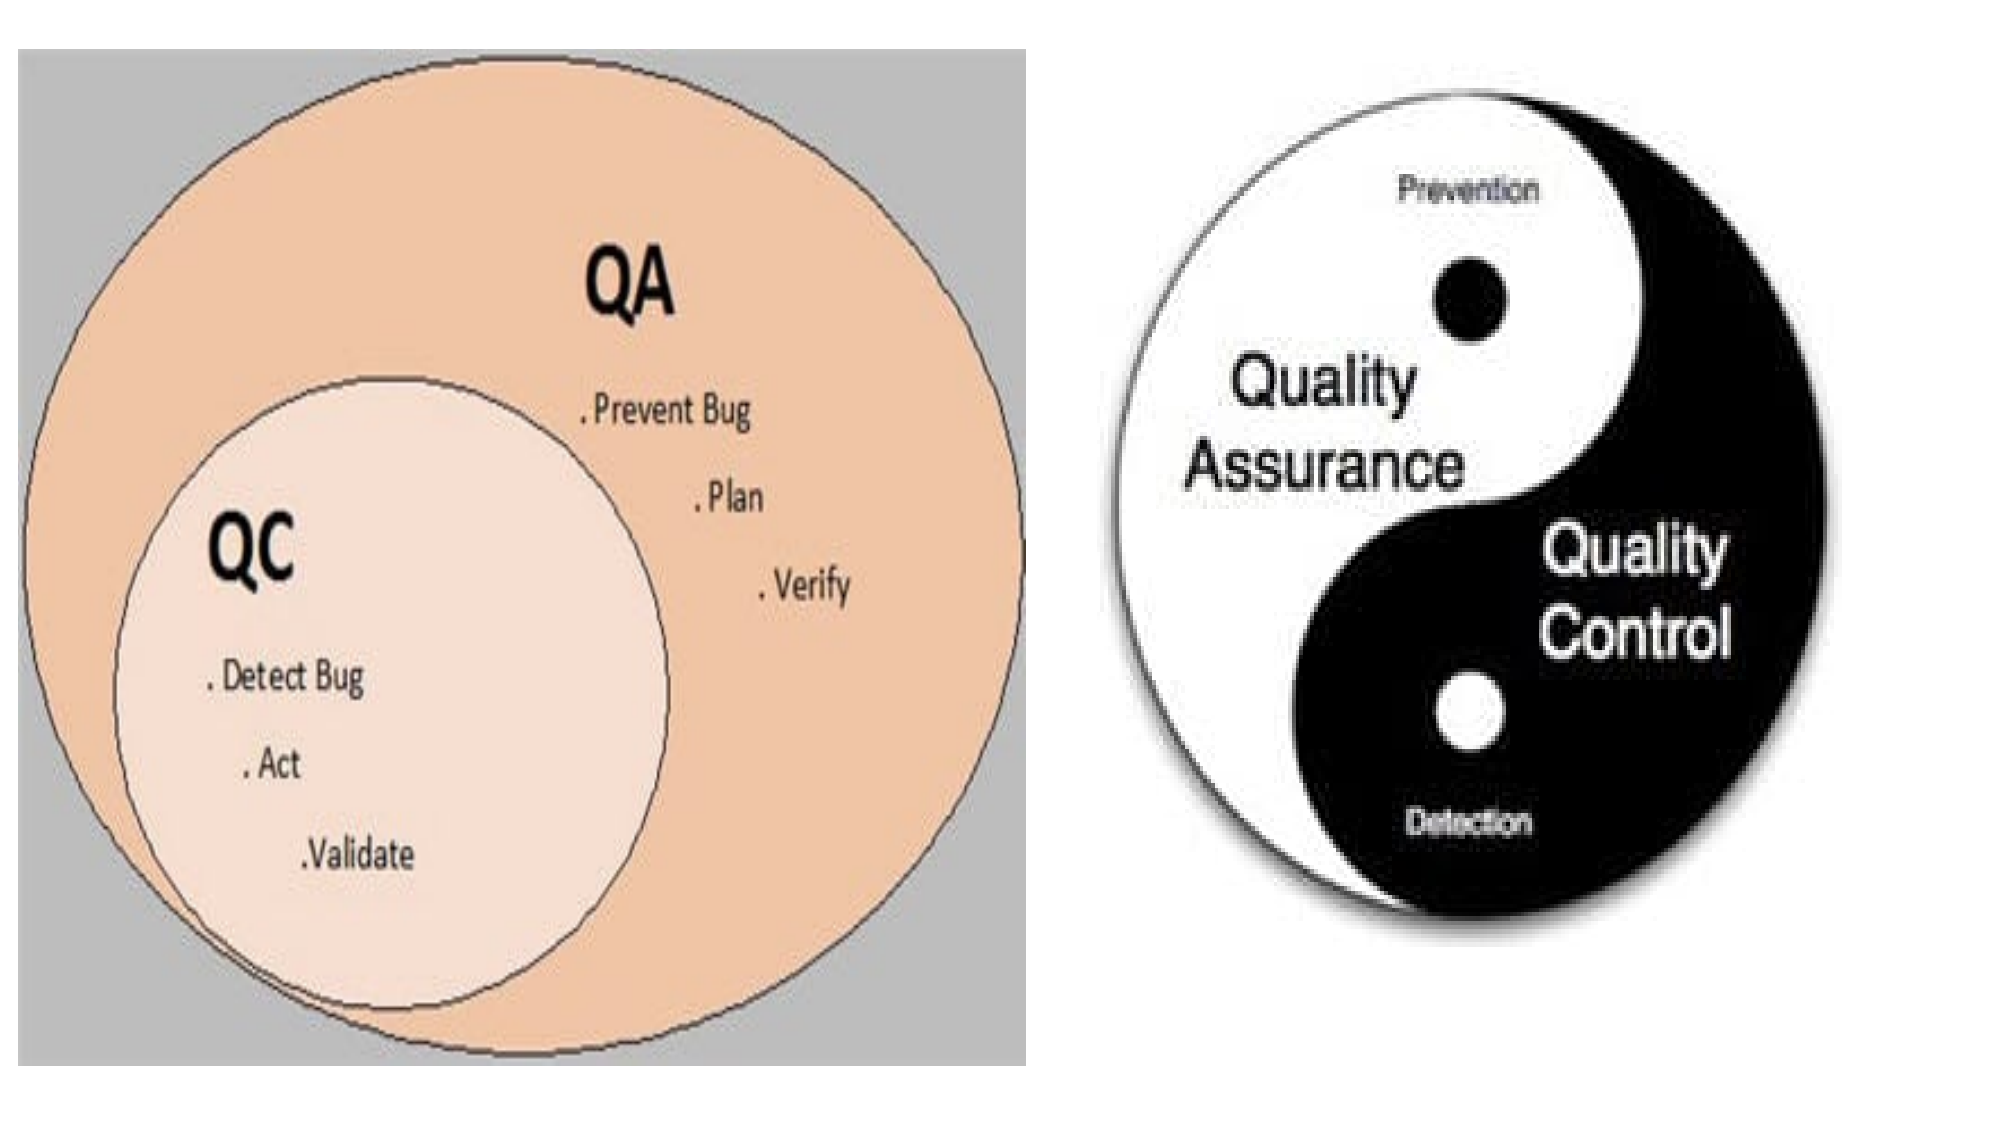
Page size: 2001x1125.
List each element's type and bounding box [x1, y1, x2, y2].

picture [18, 49, 1026, 1066]
picture [1097, 63, 1842, 947]
